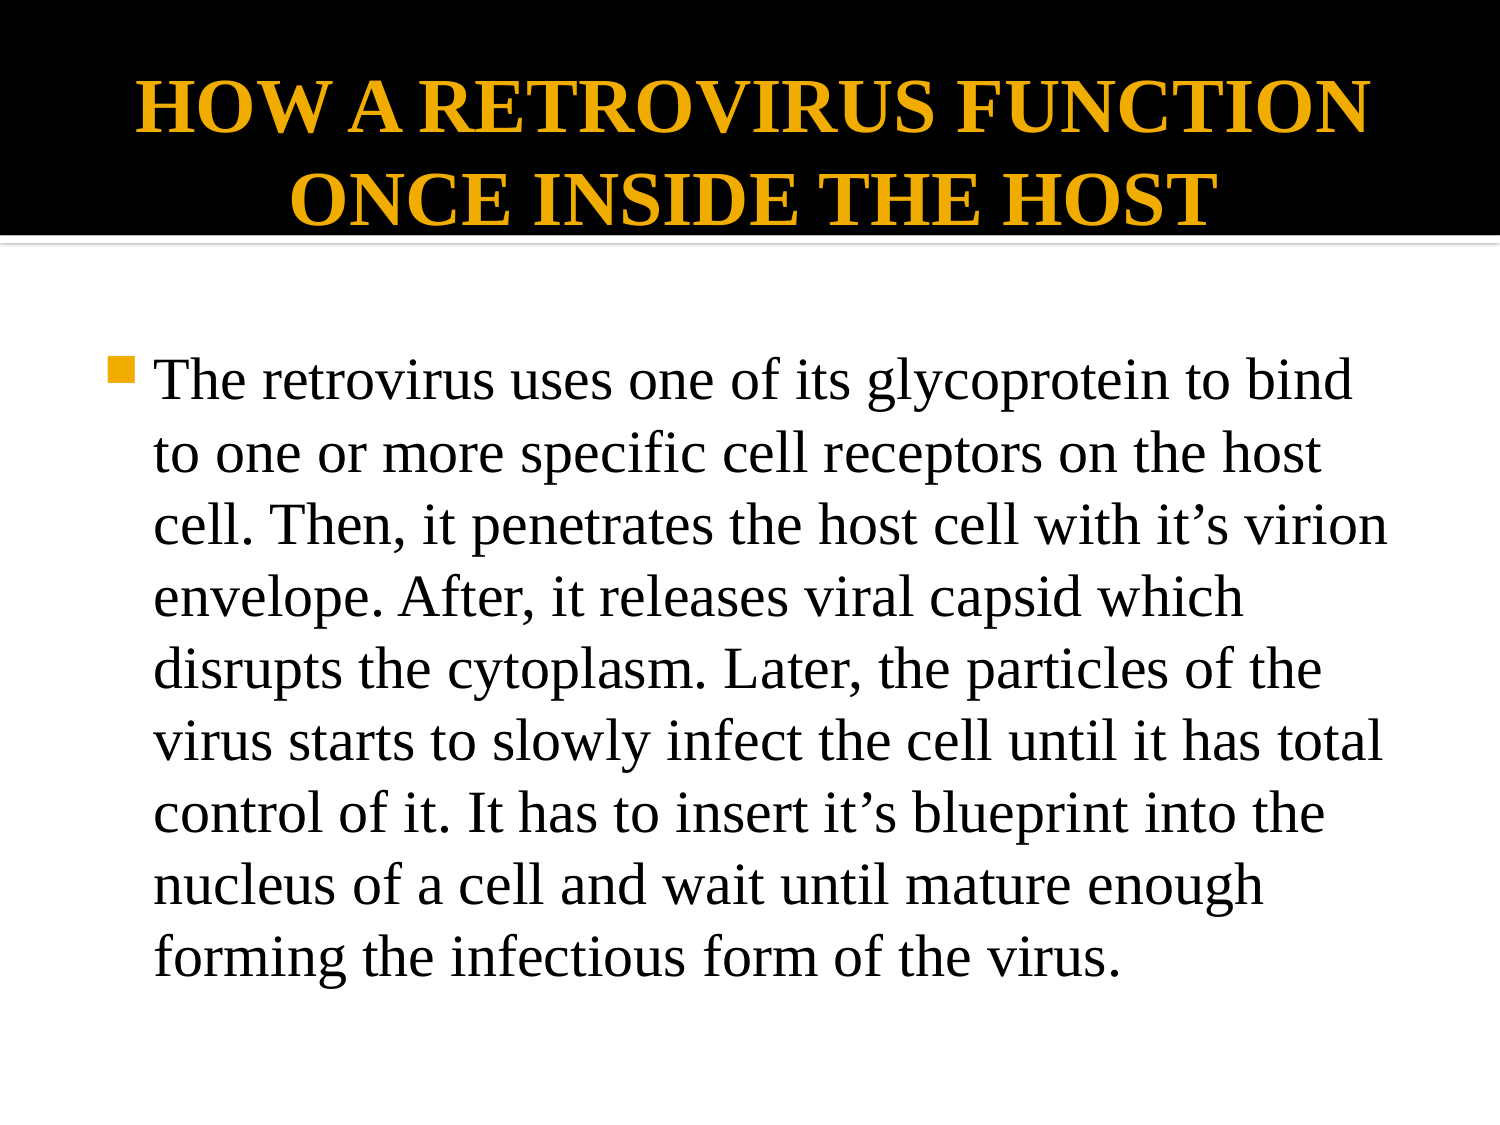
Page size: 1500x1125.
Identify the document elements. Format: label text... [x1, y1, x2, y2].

list The retrovirus uses one of its glycoprotein to bind to one or more specific cell receptors on the host cell. Then, it penetrates the host cell with it’s virion envelope. After, it releases viral capsid which disrupts the cytoplasm. Later, the particles of the virus starts to slowly infect the cell until it has total control of it. It has to insert it’s blueprint into the nucleus of a cell and wait until mature enough forming the infectious form of the virus. [75, 324, 1425, 1005]
title HOW A RETROVIRUS FUNCTION ONCE INSIDE THE HOST [75, 45, 1425, 250]
